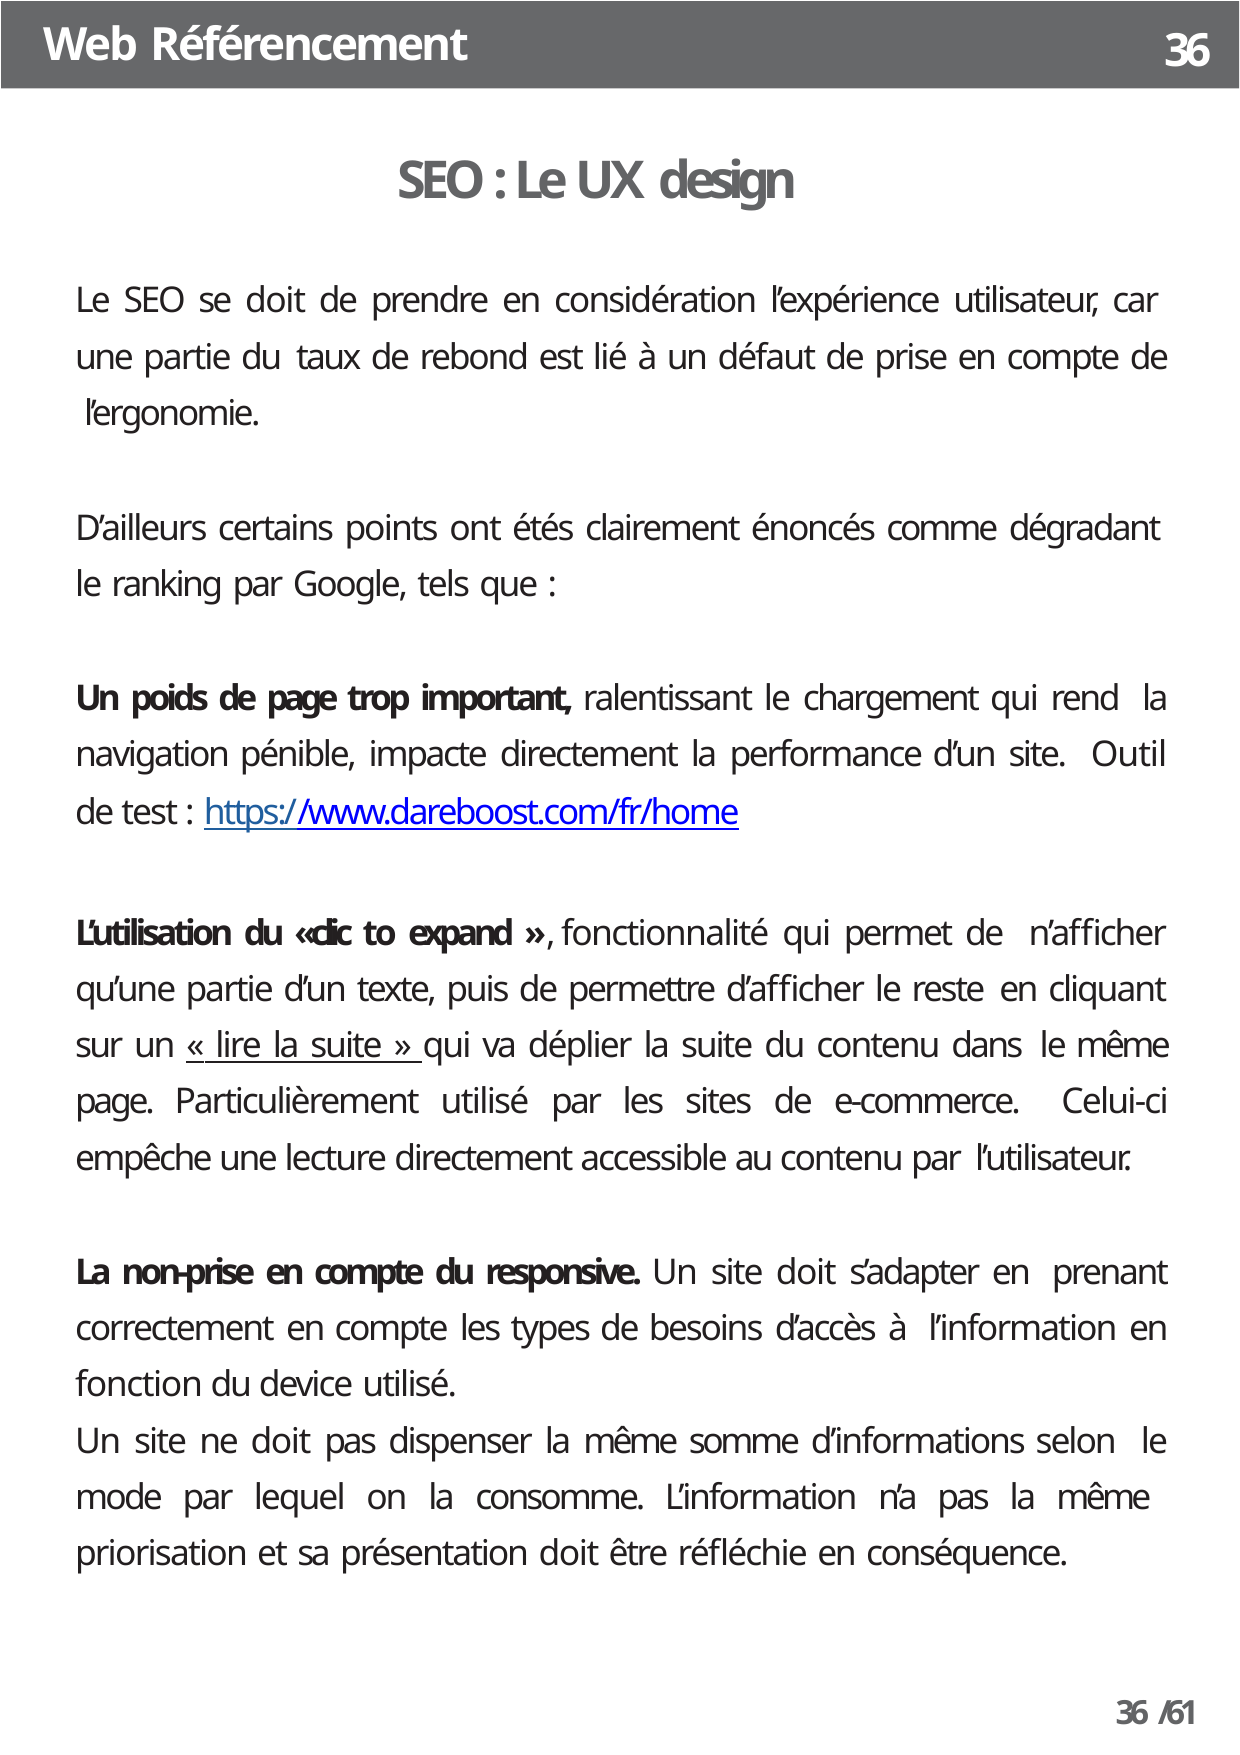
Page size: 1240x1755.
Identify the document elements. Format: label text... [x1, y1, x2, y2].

text_box 36 [1162, 20, 1221, 76]
text_box SEO : Le UX design Le SEO se doit de prendre en considération l’expérience utilisateur, car une partie du taux de rebond est lié à un défaut de prise en compte de l’ergonomie. D’ailleurs certains points ont étés clairement énoncés comme dégradant le ranking par Google, tels que : Un poids de page trop important, ralentissant le chargement qui rend la navigation pénible, impacte directement la performance d’un site. Outil de test : https://www.dareboost.com/fr/home L’utilisation du «clic to expand », fonctionnalité qui permet de n’afficher qu’une partie d’un texte, puis de permettre d’afficher le reste en cliquant sur un « lire la suite » qui va déplier la suite du contenu dans le même page. Particulièrement utilisé par les sites de e-commerce. Celui-ci empêche une lecture directement accessible au contenu par l’utilisateur. La non-prise en compte du responsive. Un site doit s’adapter en prenant correctement en compte les types de besoins d’accès à l’information en fonction du device utilisé. Un site ne doit pas dispenser la même somme d’informations selon le mode par lequel on la consomme. L’information n’a pas la même priorisation et sa présentation doit être réfléchie en conséquence. [72, 146, 1168, 1573]
text_box Web Référencement [41, 15, 473, 71]
slide_number 36 /61 [1111, 1699, 1219, 1755]
